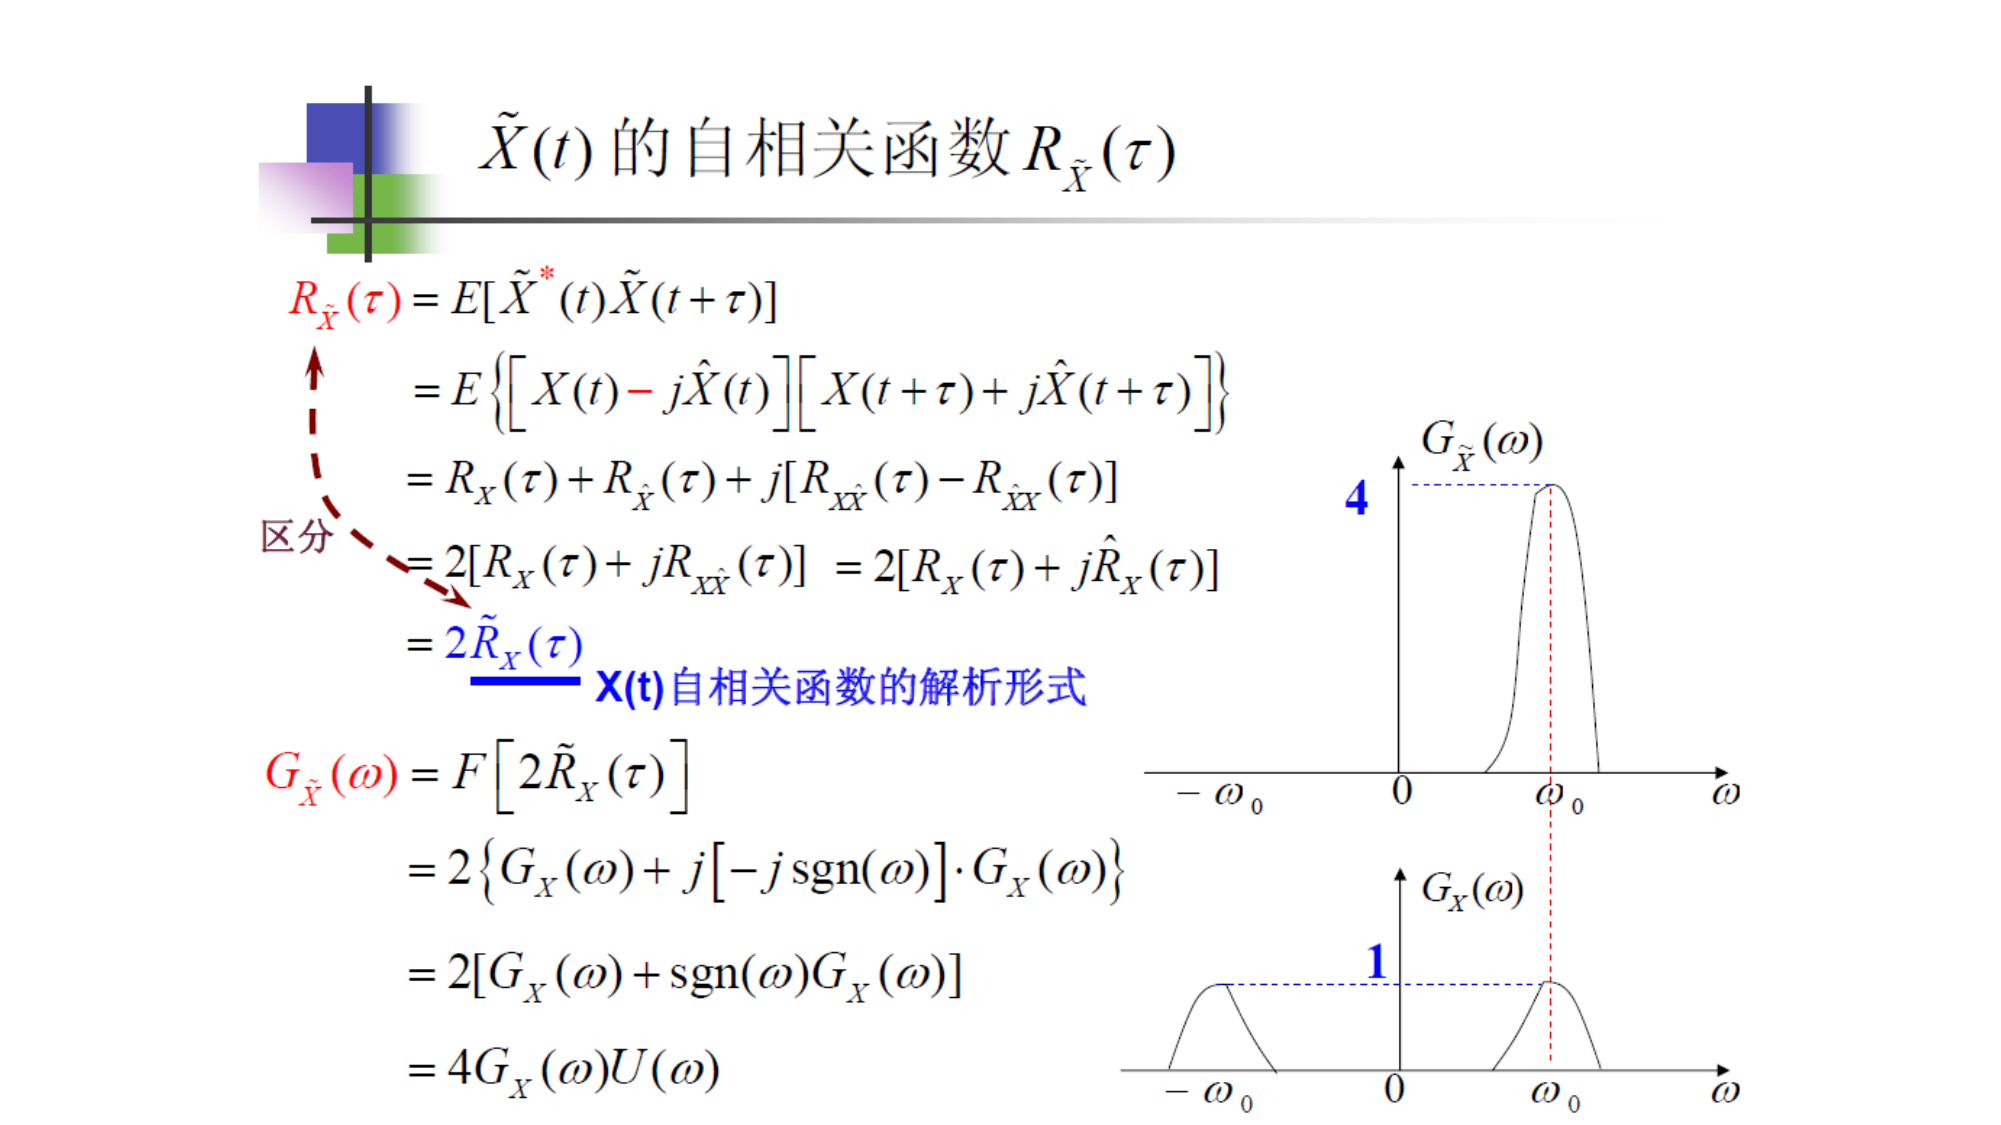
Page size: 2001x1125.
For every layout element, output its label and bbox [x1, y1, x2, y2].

picture [249, 2, 1750, 1123]
